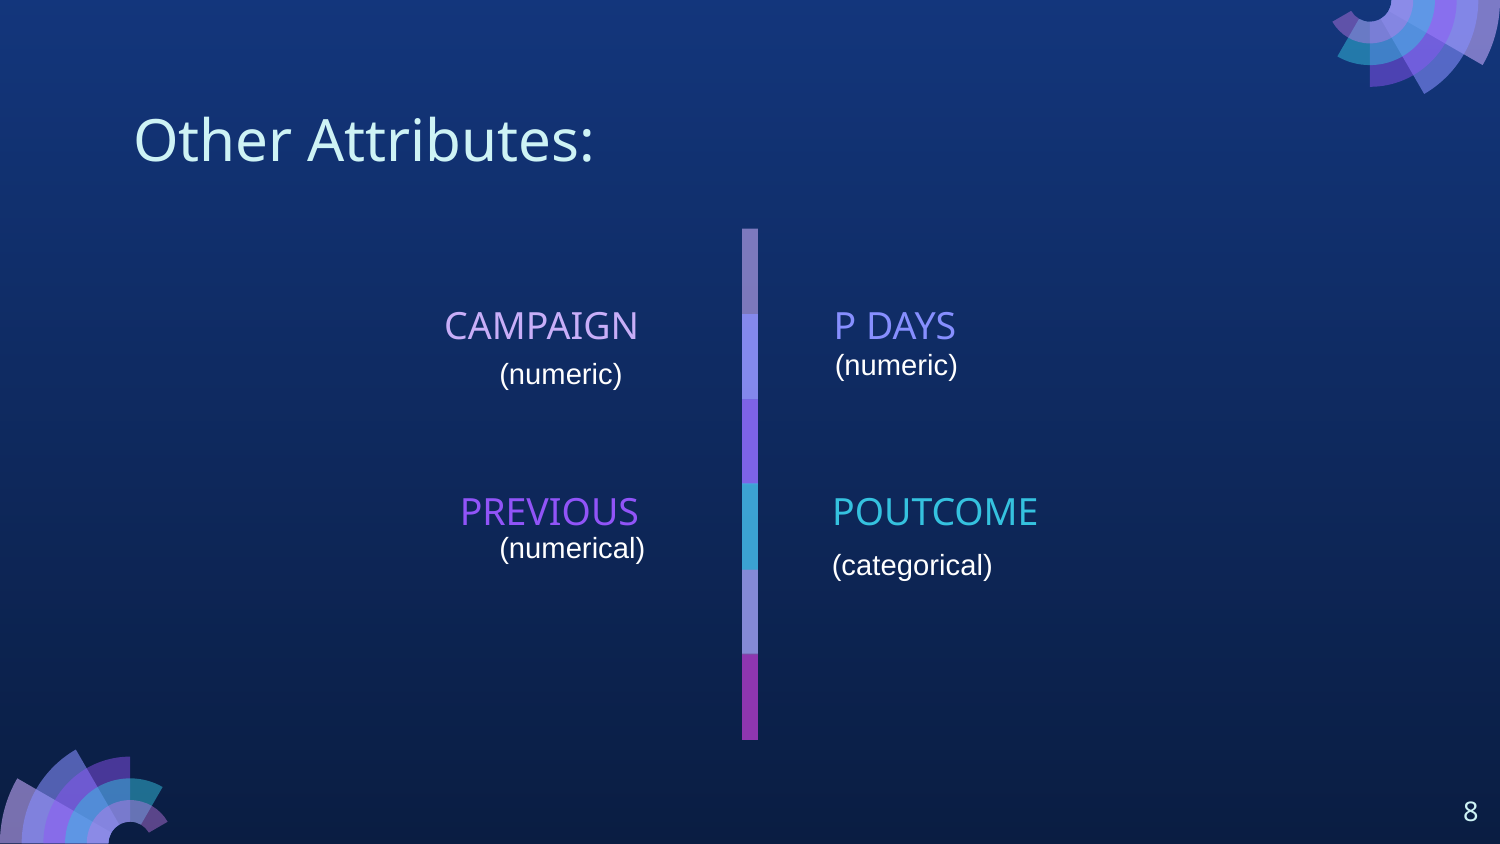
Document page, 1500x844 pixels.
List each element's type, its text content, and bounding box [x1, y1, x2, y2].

text_box (numerical) [484, 513, 702, 579]
slide_number ‹#› [1403, 779, 1494, 844]
text_box (numeric) [819, 331, 1312, 397]
text_box (categorical) [816, 531, 1197, 597]
subtitle CAMPAIGN [274, 292, 655, 357]
subtitle POUTCOME [817, 477, 1198, 542]
subtitle P DAYS [818, 292, 1199, 357]
subtitle PREVIOUS [274, 478, 655, 543]
title Other Attributes: [118, 88, 1382, 183]
text_box (numeric) [484, 340, 655, 406]
